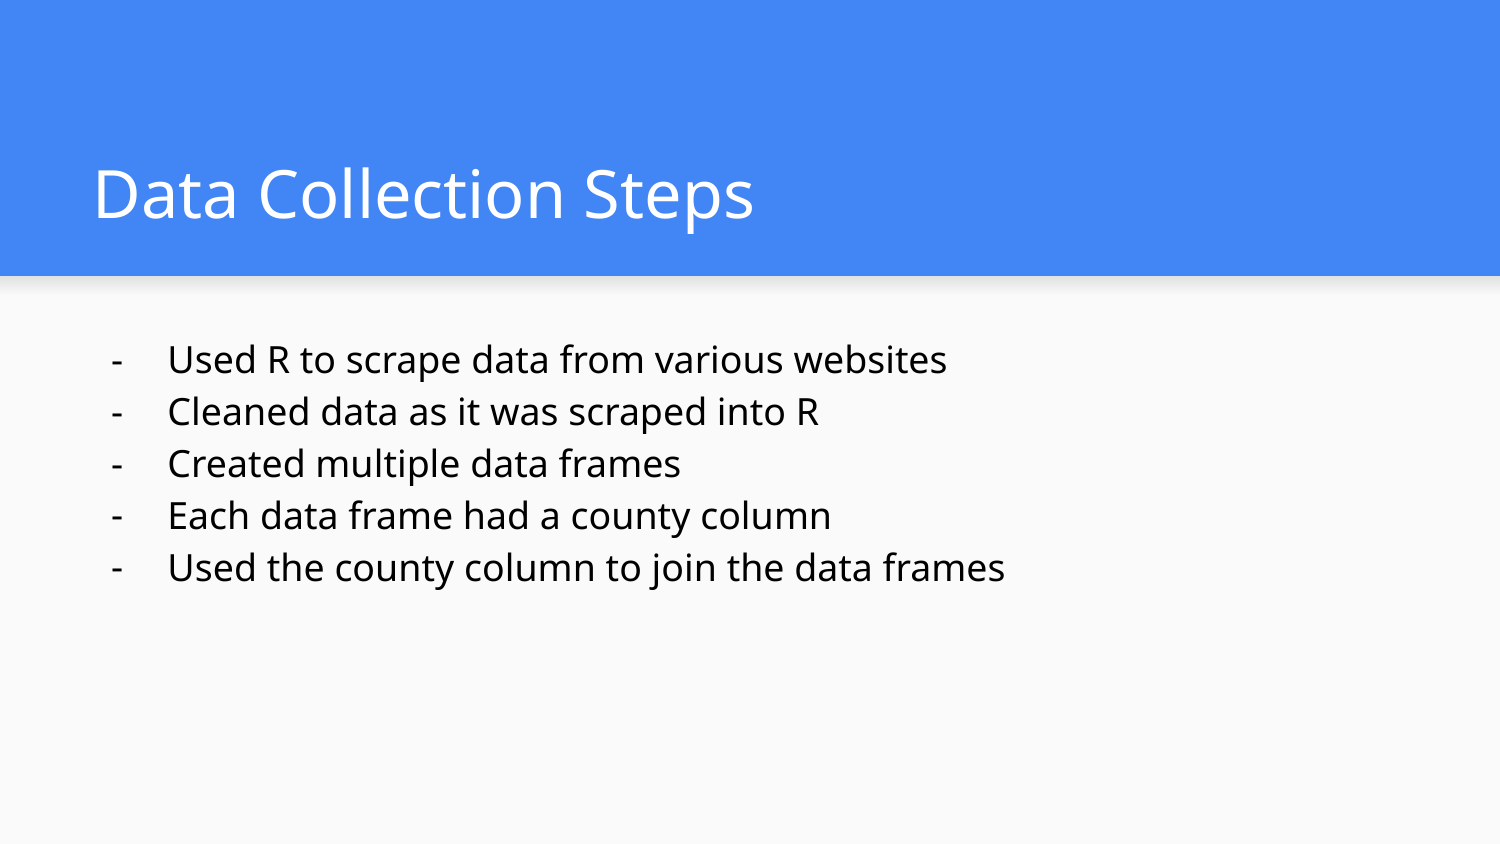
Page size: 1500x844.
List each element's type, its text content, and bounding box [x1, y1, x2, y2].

title Data Collection Steps [77, 121, 1427, 248]
list Used R to scrape data from various websites Cleaned data as it was scraped into R Created multiple data frames Each data frame had a county column Used the county column to join the data frames [77, 314, 1427, 760]
